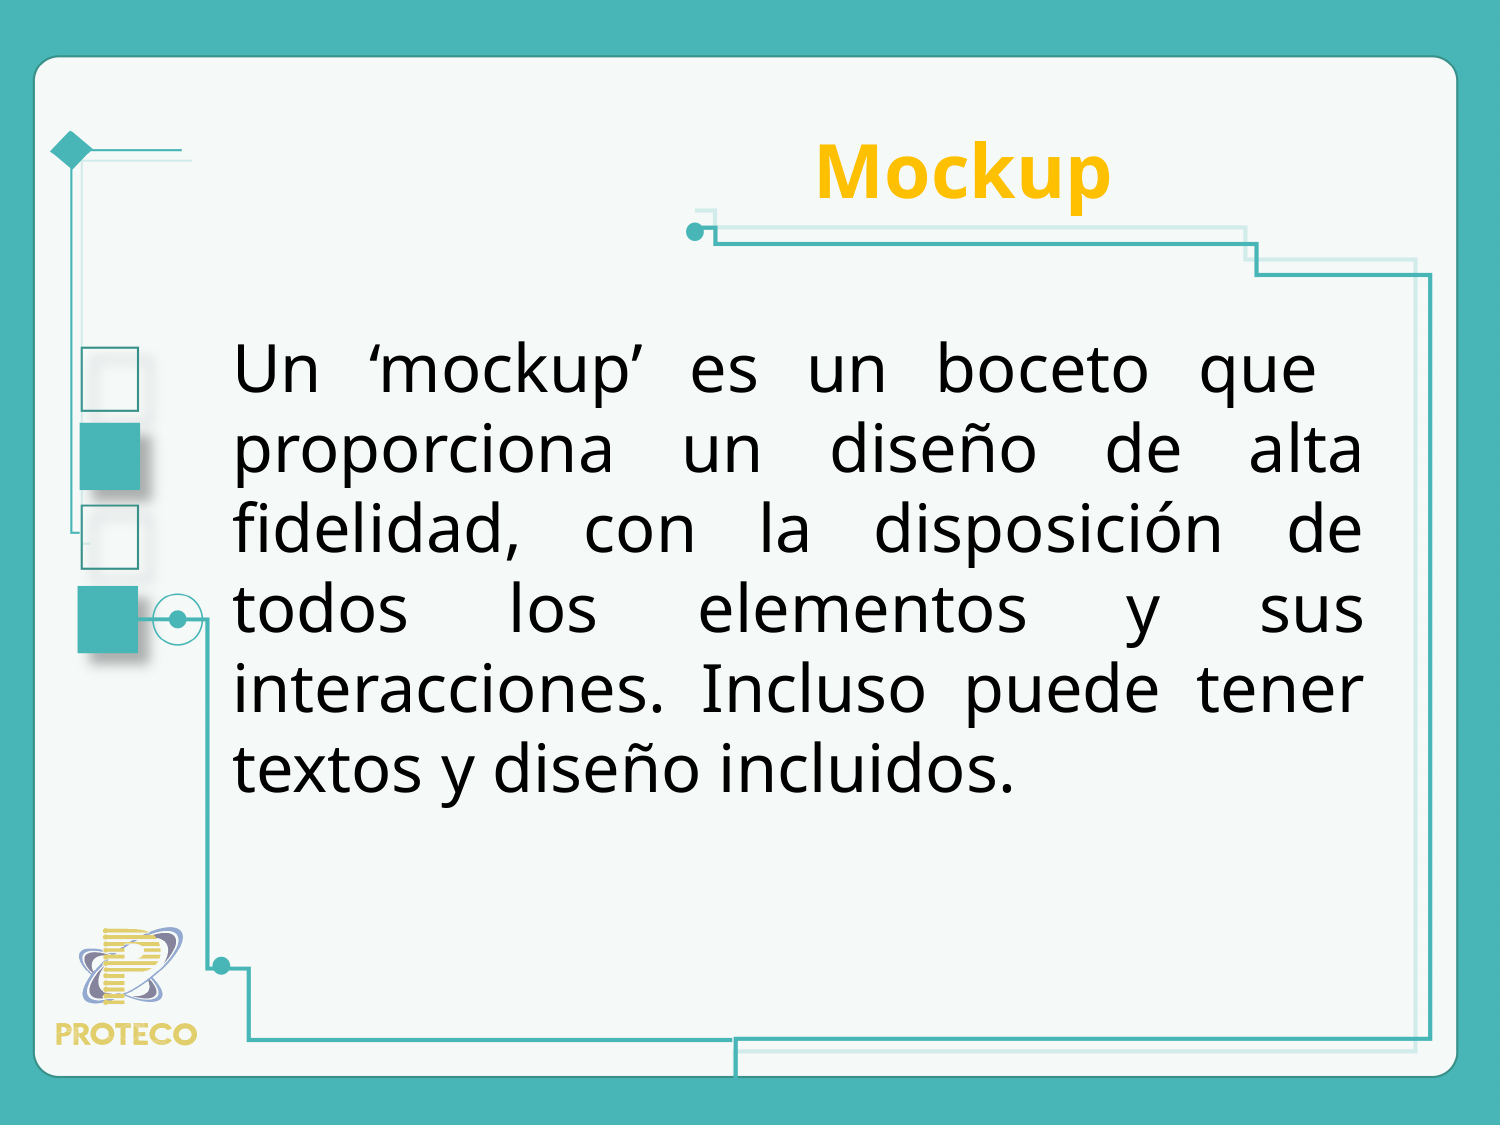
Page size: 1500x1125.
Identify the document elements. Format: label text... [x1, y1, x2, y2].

text_box Mockup [799, 115, 1152, 267]
text_box [269, 267, 1381, 318]
picture [0, 0, 1500, 1125]
text_box Un ‘mockup’ es un boceto que proporciona un diseño de alta fidelidad, con la disposición de todos los elementos y sus interacciones. Incluso puede tener textos y diseño incluidos. [217, 318, 1381, 775]
text_box [269, 775, 1381, 998]
